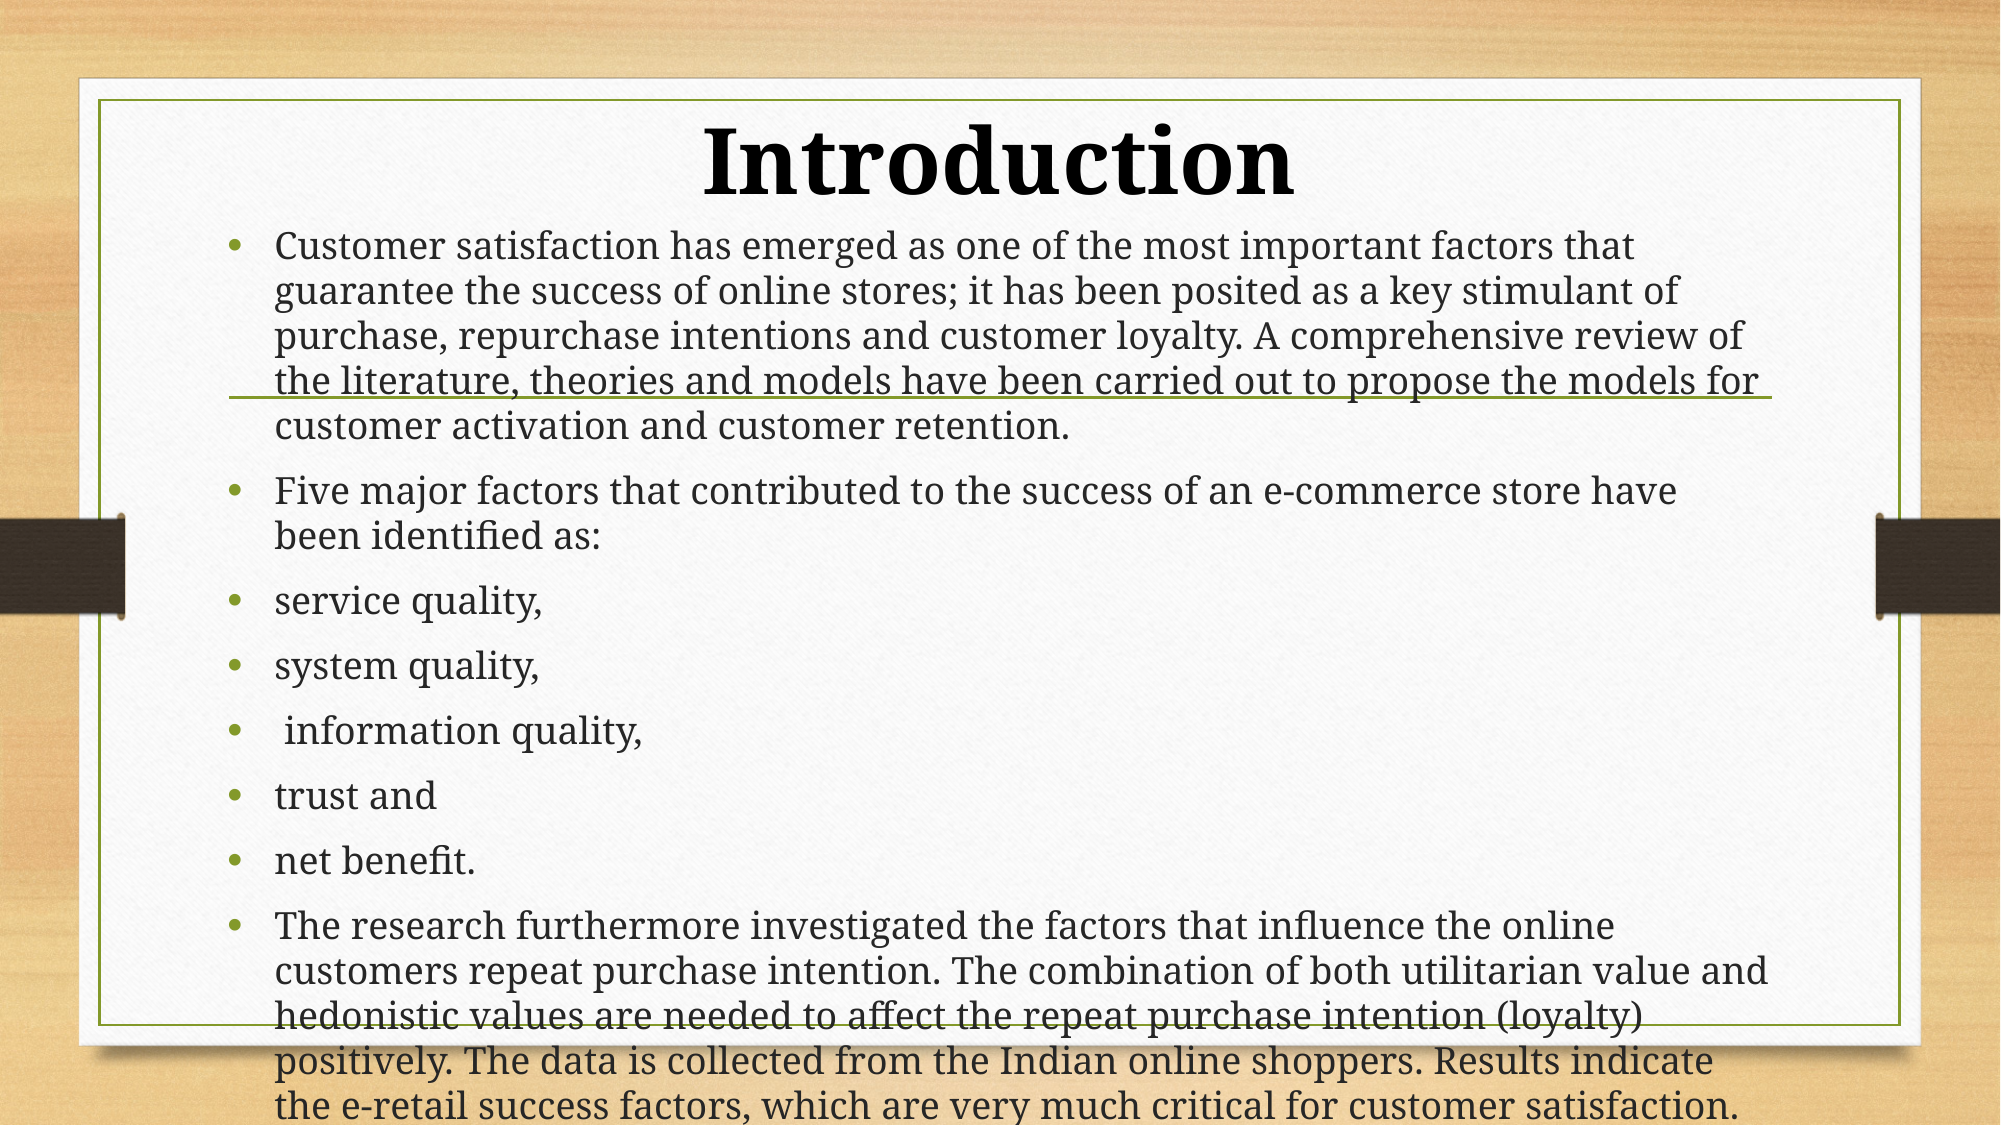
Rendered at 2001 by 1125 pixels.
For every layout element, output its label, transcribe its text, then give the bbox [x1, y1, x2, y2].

list Customer satisfaction has emerged as one of the most important factors that guarantee the success of online stores; it has been posited as a key stimulant of purchase, repurchase intentions and customer loyalty. A comprehensive review of the literature, theories and models have been carried out to propose the models for customer activation and customer retention. Five major factors that contributed to the success of an e-commerce store have been identified as: service quality, system quality, information quality, trust and net benefit. The research furthermore investigated the factors that influence the online customers repeat purchase intention. The combination of both utilitarian value and hedonistic values are needed to affect the repeat purchase intention (loyalty) positively. The data is collected from the Indian online shoppers. Results indicate the e-retail success factors, which are very much critical for customer satisfaction. [212, 214, 1788, 1043]
picture [0, 0, 2001, 1125]
title Introduction [212, 82, 1788, 214]
